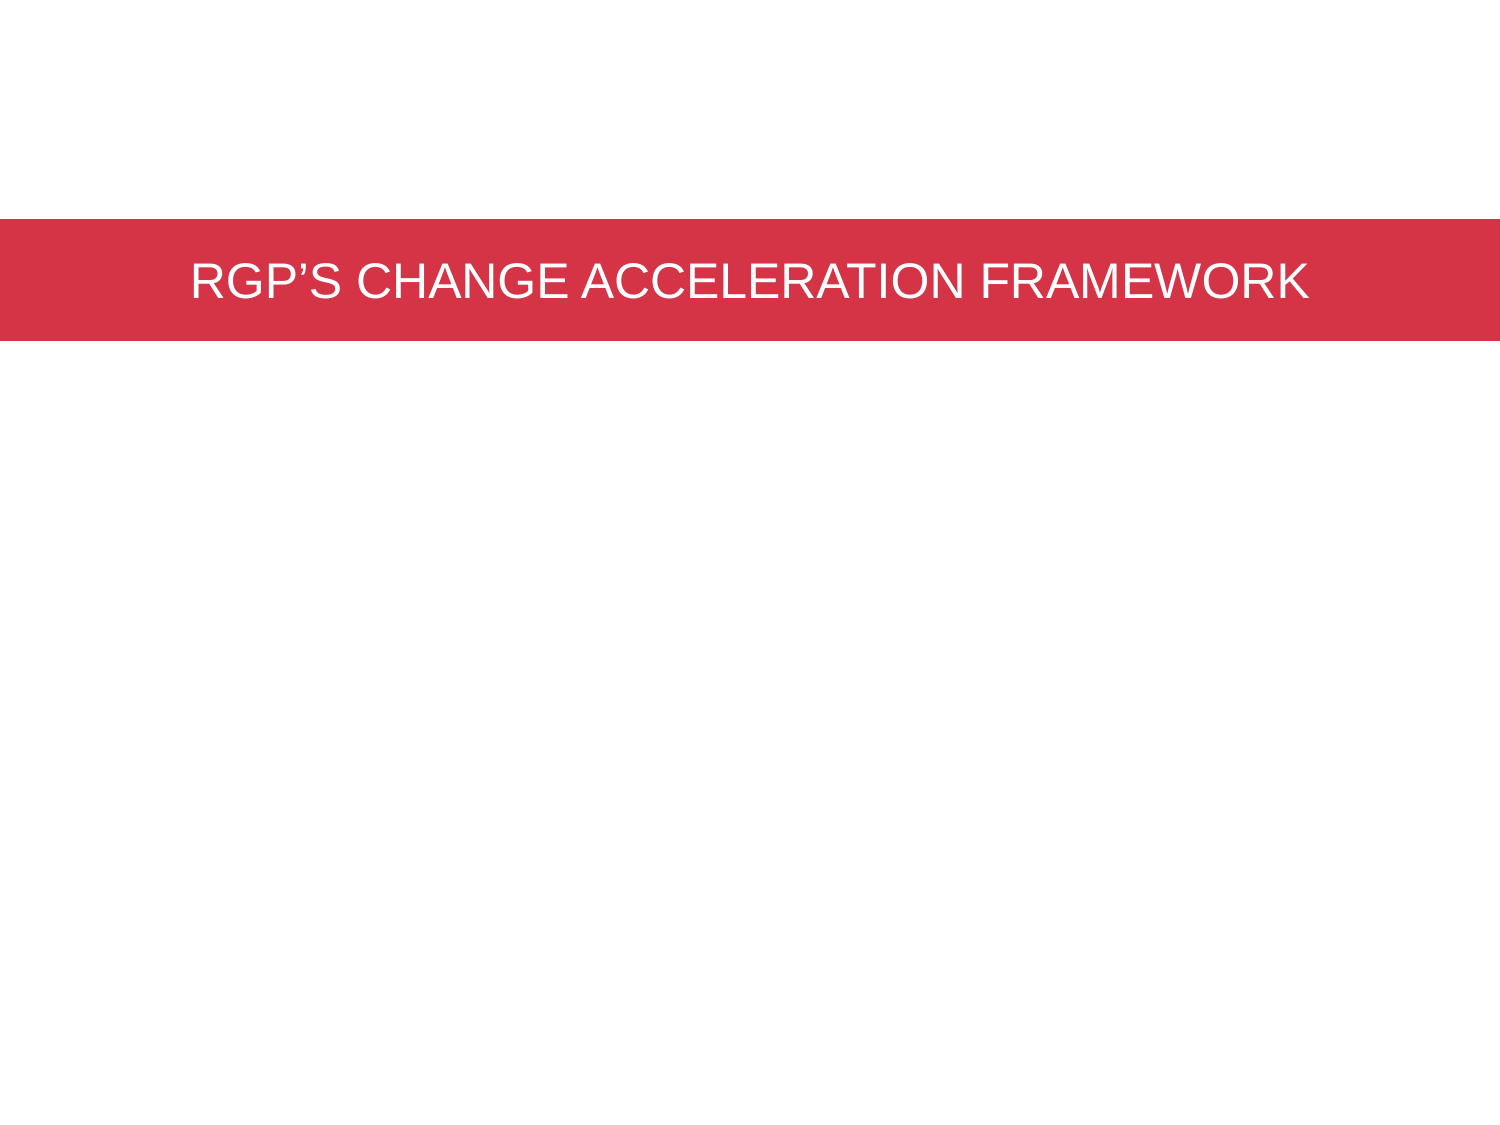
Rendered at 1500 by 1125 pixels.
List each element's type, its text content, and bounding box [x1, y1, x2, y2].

text_box RGP’s CHANGE ACCELERATION FRAMEWORK [0, 241, 1500, 316]
